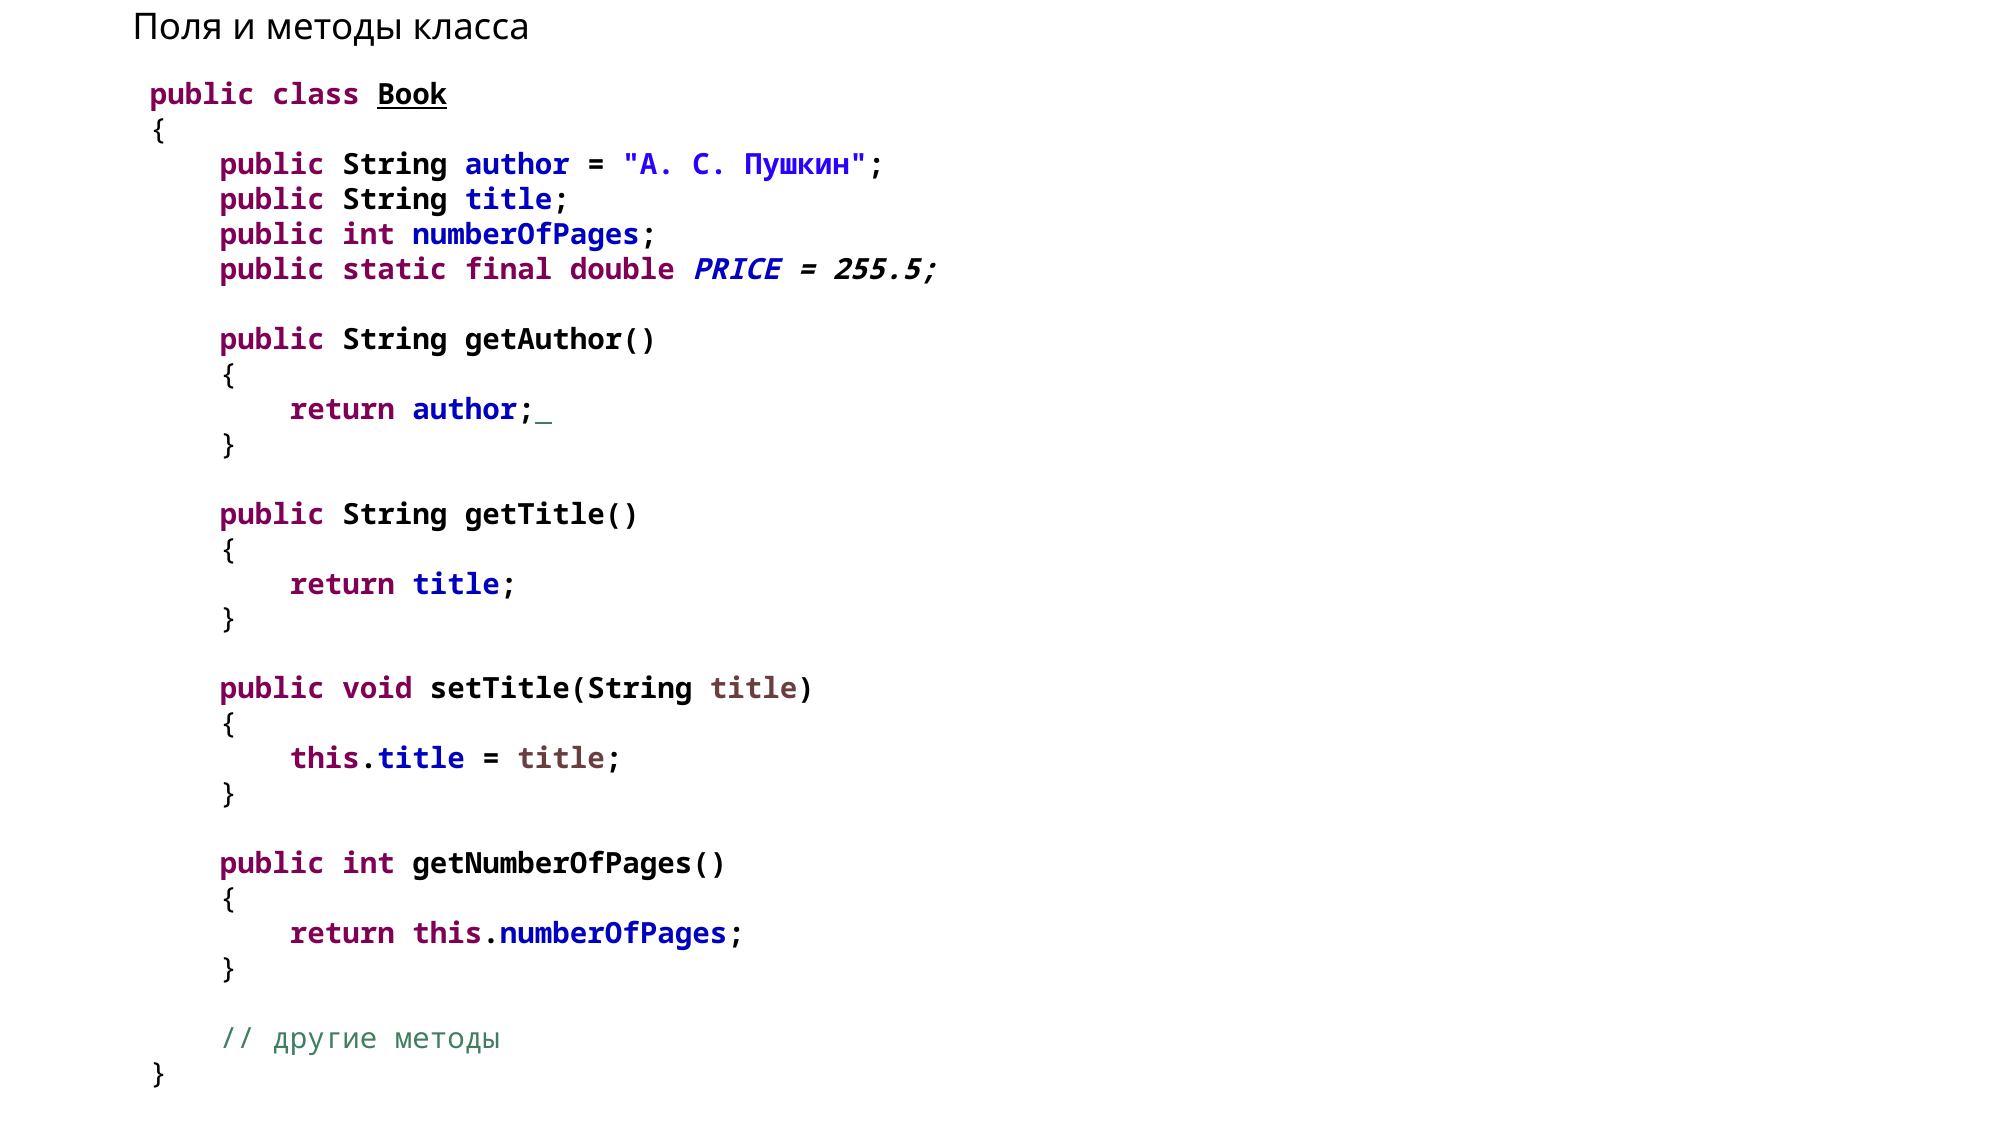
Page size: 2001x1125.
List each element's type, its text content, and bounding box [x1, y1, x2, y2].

text_box public class Book { public String author = "A. C. Пушкин"; public String title; public int numberOfPages; public static final double PRICE = 255.5; public String getAuthor() { return author; } public String getTitle() { return title; } public void setTitle(String title) { this.title = title; } public int getNumberOfPages() { return this.numberOfPages; } // другие методы } [135, 68, 1721, 1097]
title Поля и методы класса [117, 0, 1843, 56]
